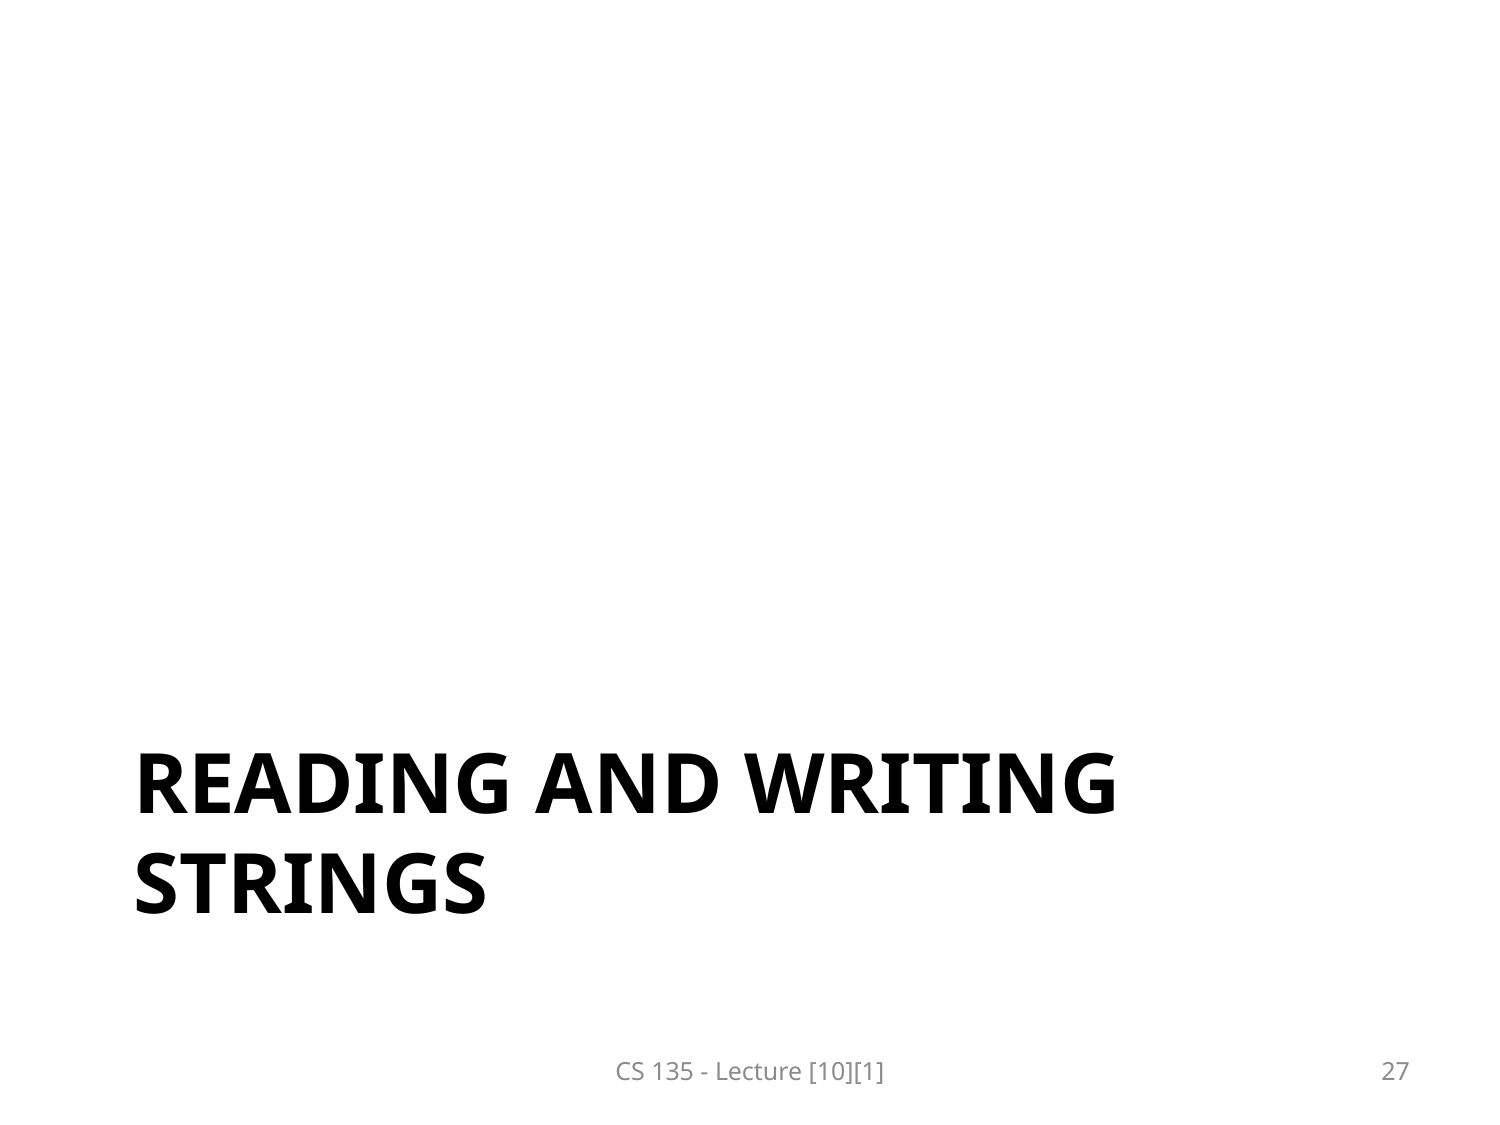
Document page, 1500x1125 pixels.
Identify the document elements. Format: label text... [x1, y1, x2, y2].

title Reading and writing strings [118, 722, 1394, 947]
slide_number 27 [1074, 1042, 1425, 1103]
footer CS 135 - Lecture [10][1] [512, 1042, 988, 1103]
